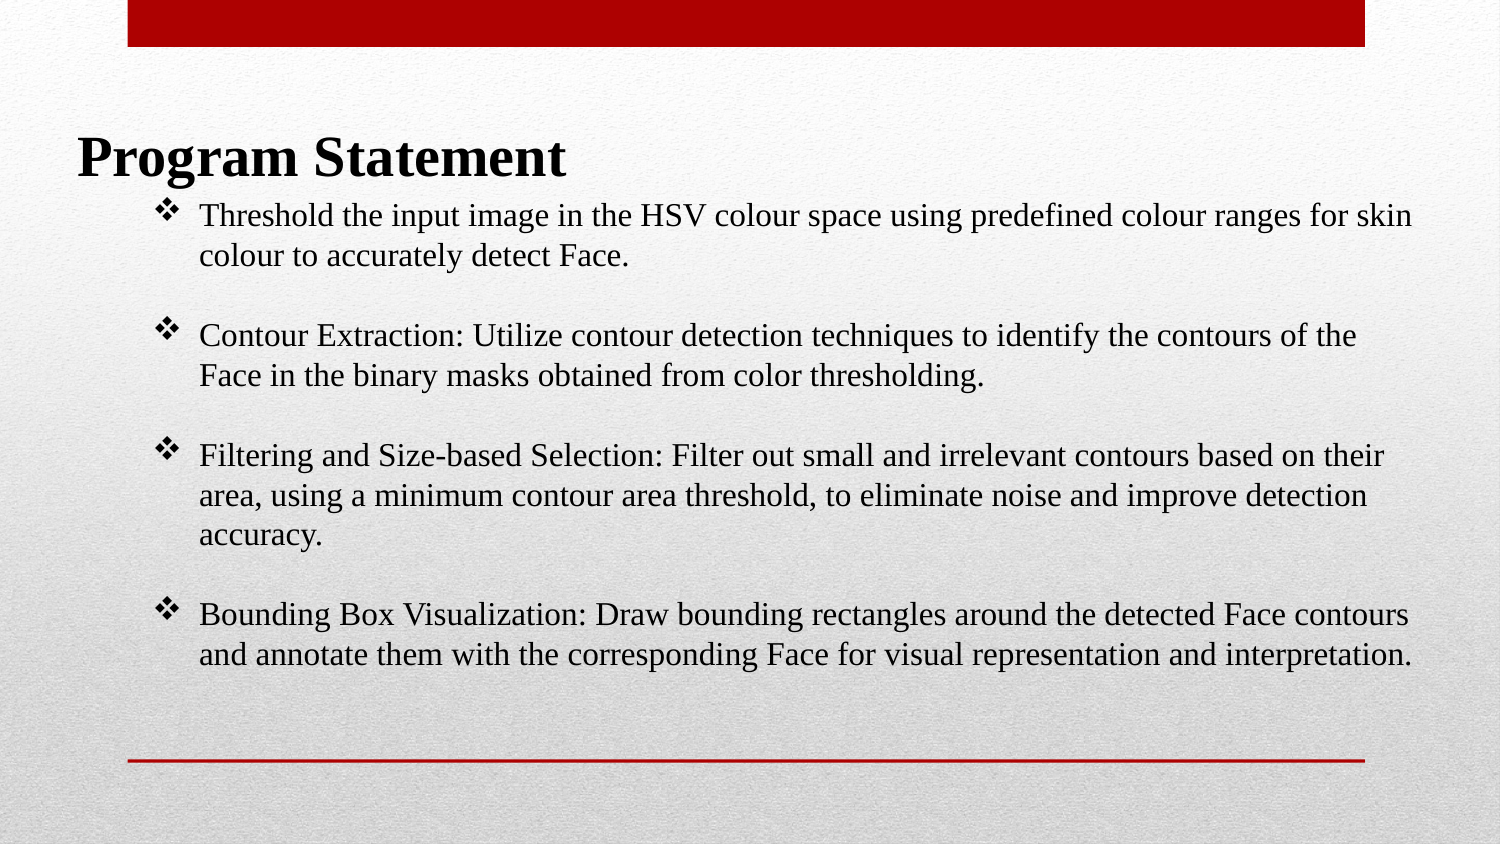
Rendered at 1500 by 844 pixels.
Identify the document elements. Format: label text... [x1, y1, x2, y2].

text_box Program Statement [62, 40, 1143, 196]
text_box Threshold the input image in the HSV colour space using predefined colour ranges for skin colour to accurately detect Face. Contour Extraction: Utilize contour detection techniques to identify the contours of the Face in the binary masks obtained from color thresholding. Filtering and Size-based Selection: Filter out small and irrelevant contours based on their area, using a minimum contour area threshold, to eliminate noise and improve detection accuracy. Bounding Box Visualization: Draw bounding rectangles around the detected Face contours and annotate them with the corresponding Face for visual representation and interpretation. [137, 125, 1438, 680]
